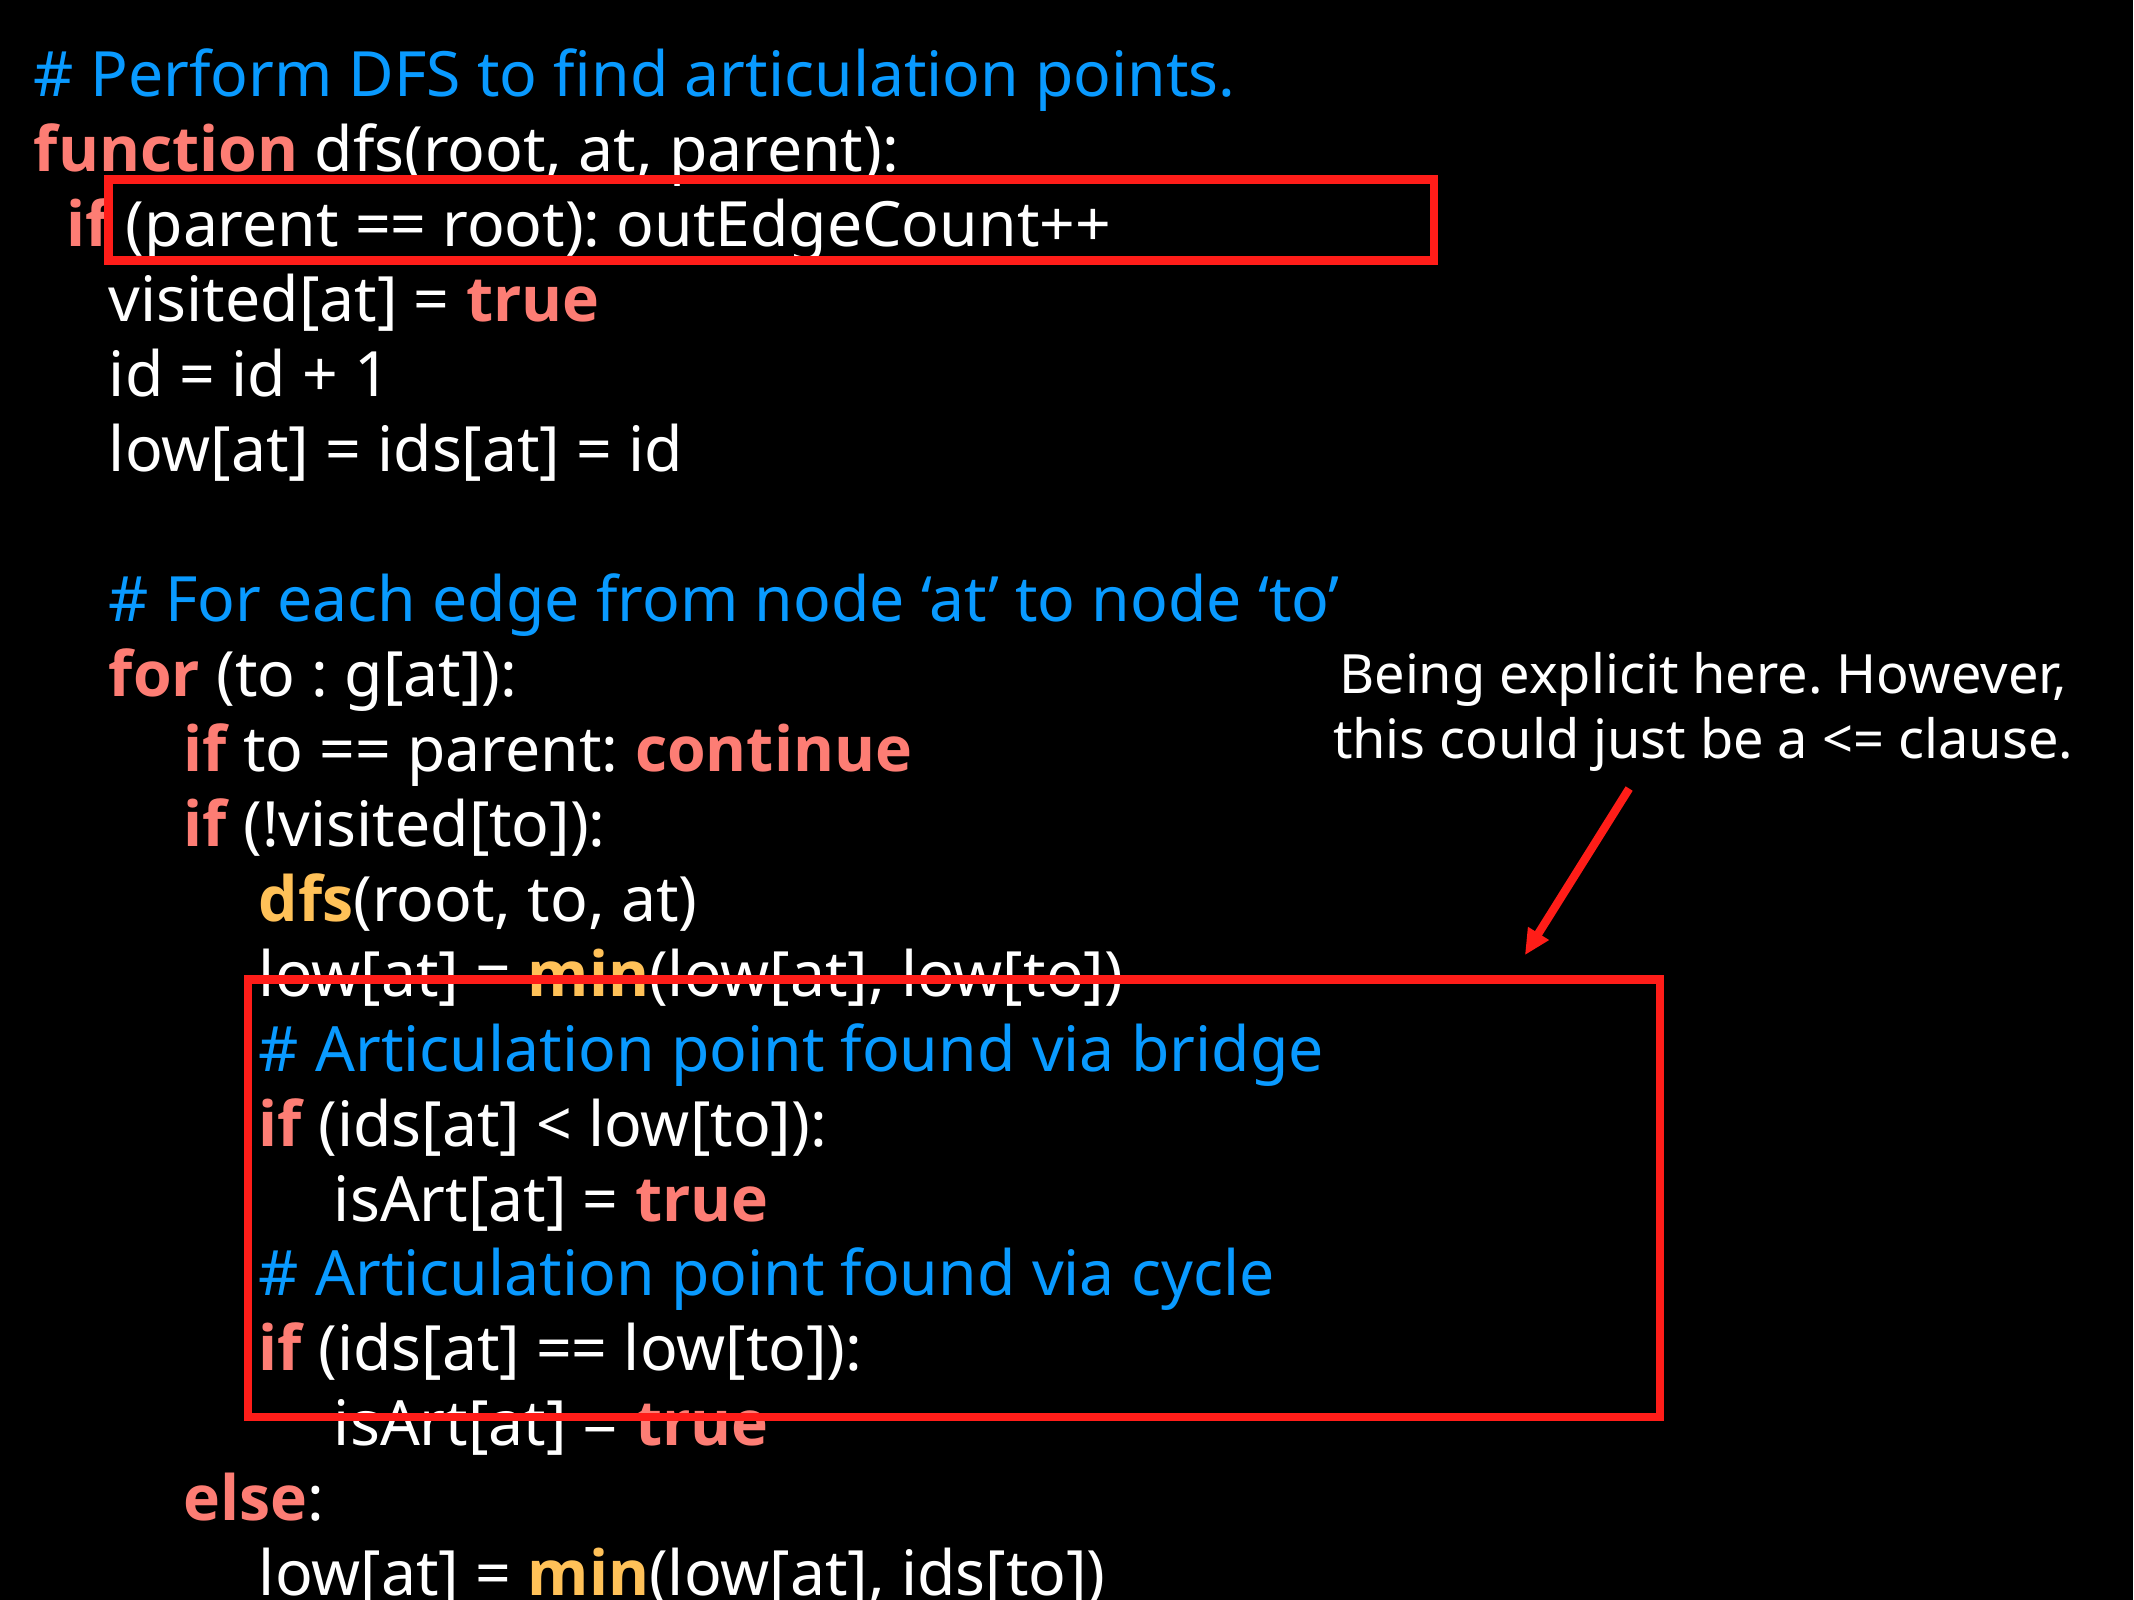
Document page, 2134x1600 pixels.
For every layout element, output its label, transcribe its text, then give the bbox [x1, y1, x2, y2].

text_box [108, 179, 1434, 261]
text_box Being explicit here. However, this could just be a <= clause. [1280, 630, 2127, 778]
text_box [247, 979, 1660, 1417]
text_box [1525, 788, 1630, 955]
text_box # Perform DFS to find articulation points. function dfs(root, at, parent): if (parent == root): outEdgeCount++ visited[at] = true id = id + 1 low[at] = ids[at] = id # For each edge from node ‘at’ to node ‘to’ for (to : g[at]): if to == parent: continue if (!visited[to]): dfs(root, to, at) low[at] = min(low[at], low[to]) # Articulation point found via bridge if (ids[at] < low[to]): isArt[at] = true # Articulation point found via cycle if (ids[at] == low[to]): isArt[at] = true else: low[at] = min(low[at], ids[to]) [25, 26, 2134, 1600]
